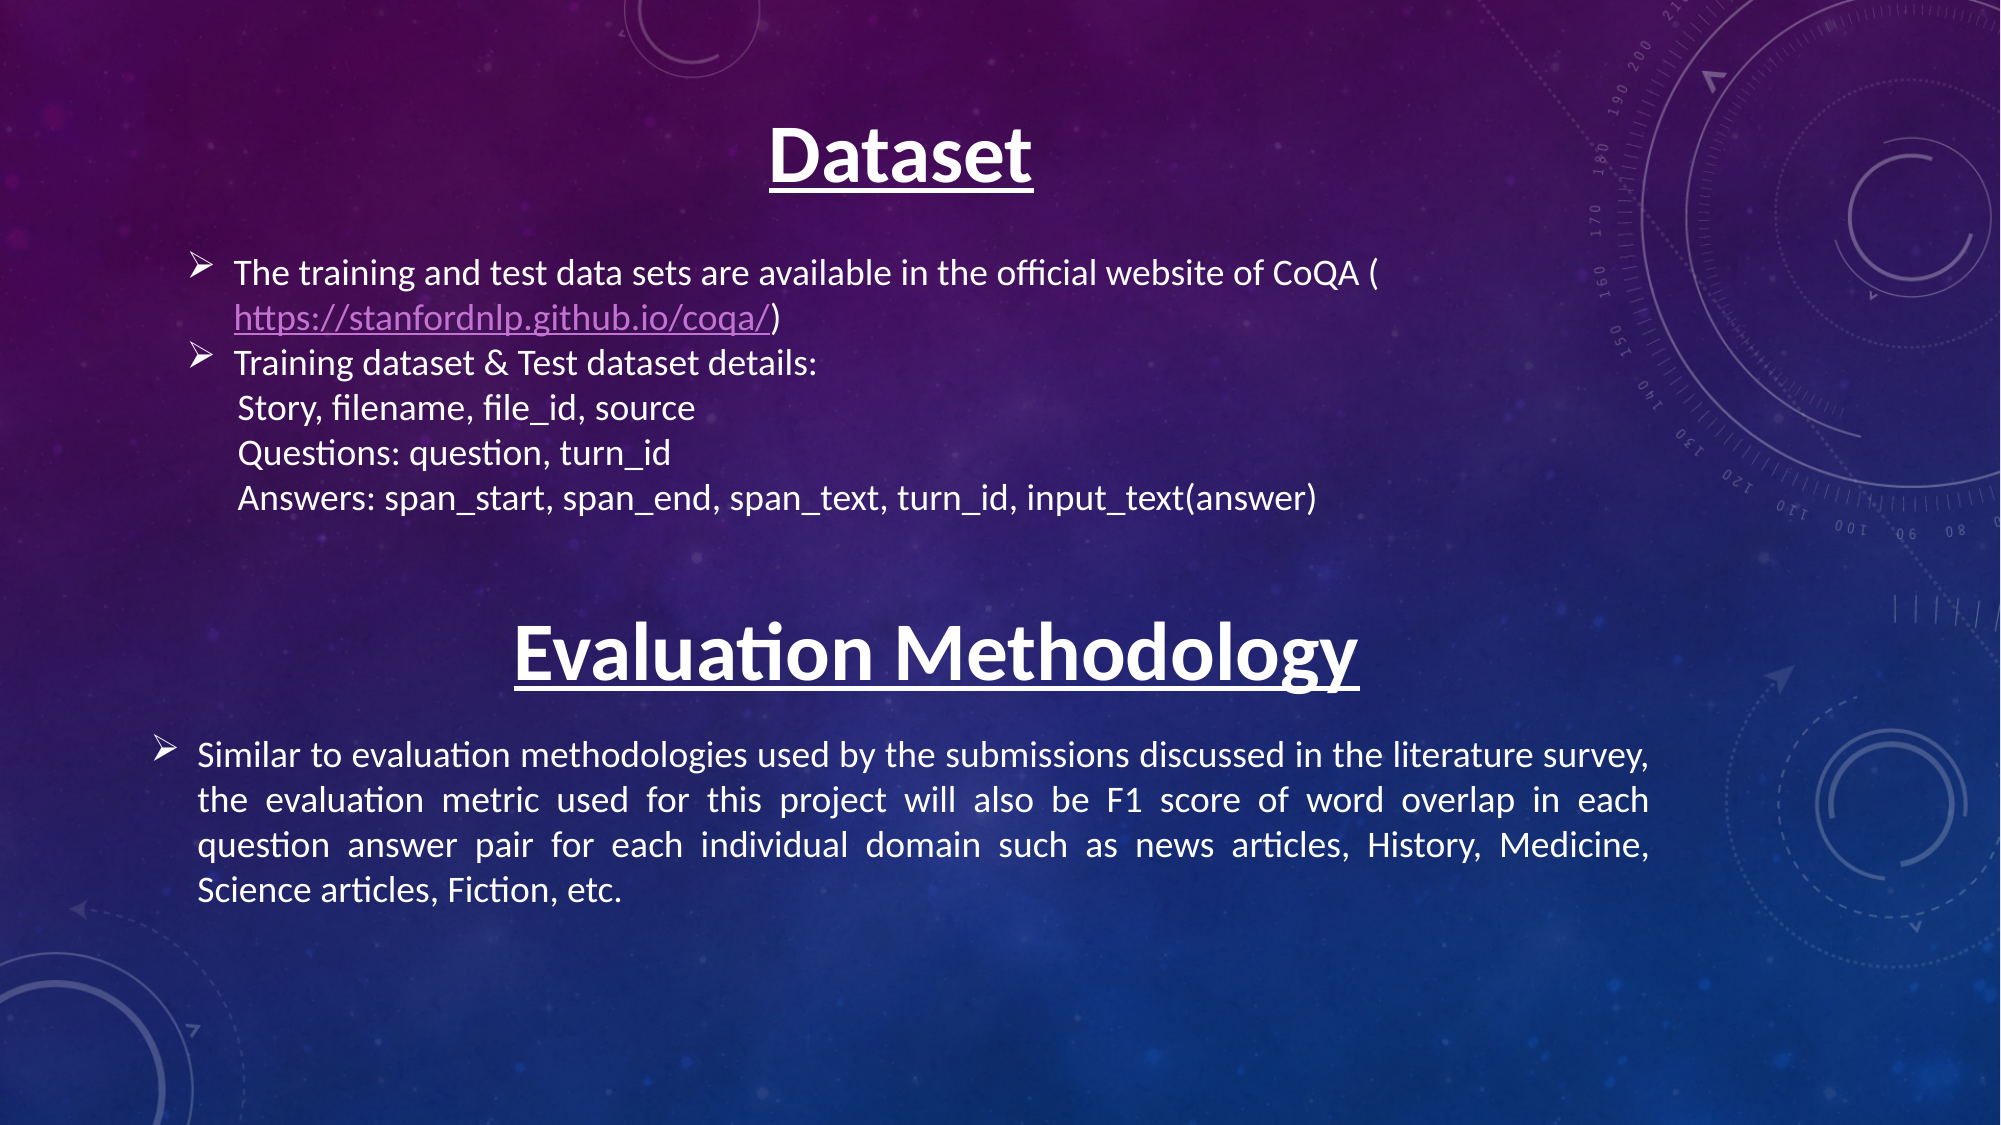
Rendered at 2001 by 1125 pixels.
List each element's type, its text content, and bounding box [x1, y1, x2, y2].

picture [0, 0, 2001, 1125]
text_box Evaluation Methodology [171, 589, 1702, 705]
text_box Similar to evaluation methodologies used by the submissions discussed in the literature survey, the evaluation metric used for this project will also be F1 score of word overlap in each question answer pair for each individual domain such as news articles, History, Medicine, Science articles, Fiction, etc. [135, 722, 1667, 963]
text_box Dataset [135, 91, 1667, 207]
text_box The training and test data sets are available in the official website of CoQA (https://stanfordnlp.github.io/coqa/) Training dataset & Test dataset details: Story, filename, file_id, source Questions: question, turn_id Answers: span_start, span_end, span_text, turn_id, input_text(answer) [171, 240, 1704, 526]
